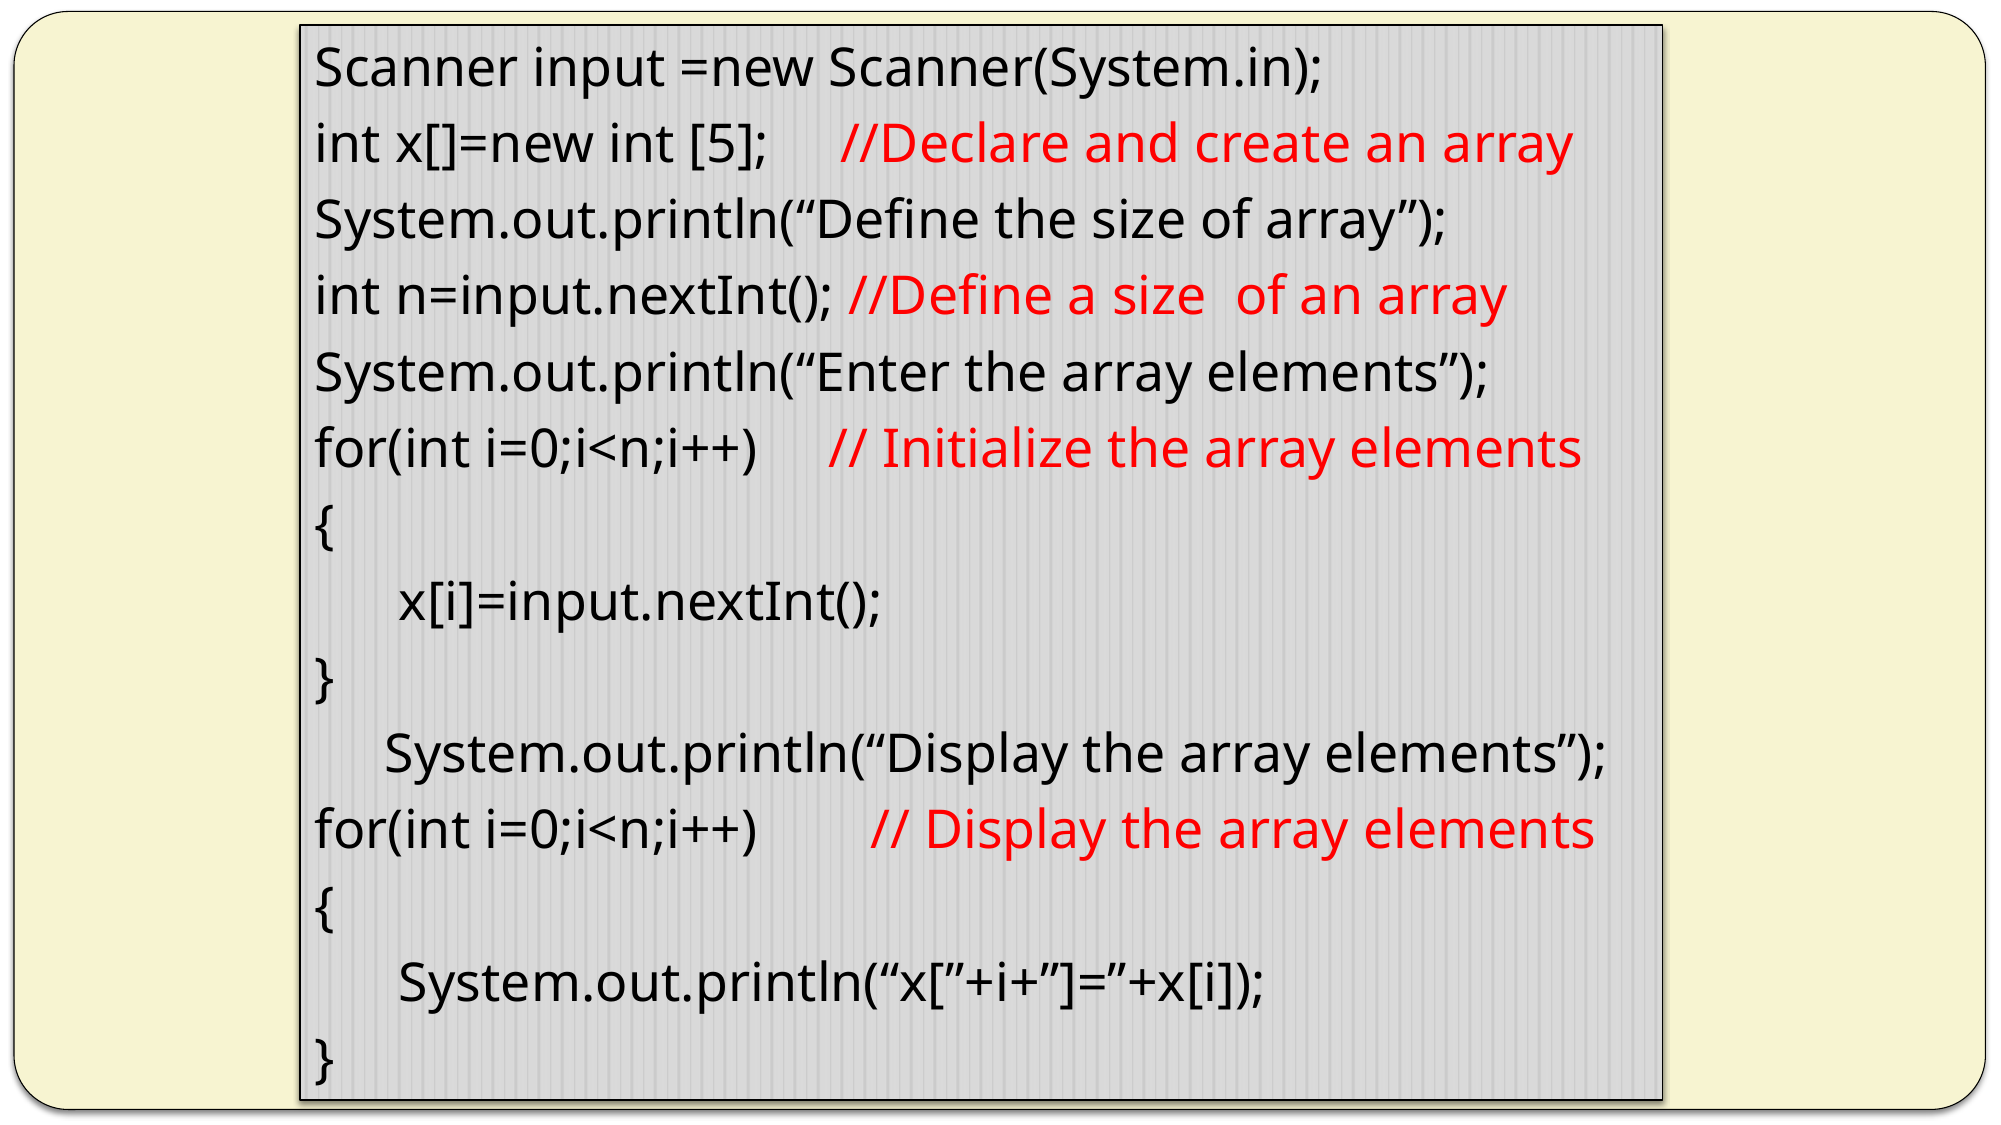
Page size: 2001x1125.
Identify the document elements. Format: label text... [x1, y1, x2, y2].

list Scanner input =new Scanner(System.in); int x[]=new int [5]; //Declare and create an array System.out.println(“Define the size of array”); int n=input.nextInt(); //Define a size of an array System.out.println(“Enter the array elements”); for(int i=0;i<n;i++) // Initialize the array elements { x[i]=input.nextInt(); } System.out.println(“Display the array elements”); for(int i=0;i<n;i++) // Display the array elements { System.out.println(“x[”+i+”]=”+x[i]); } [299, 24, 1663, 1101]
